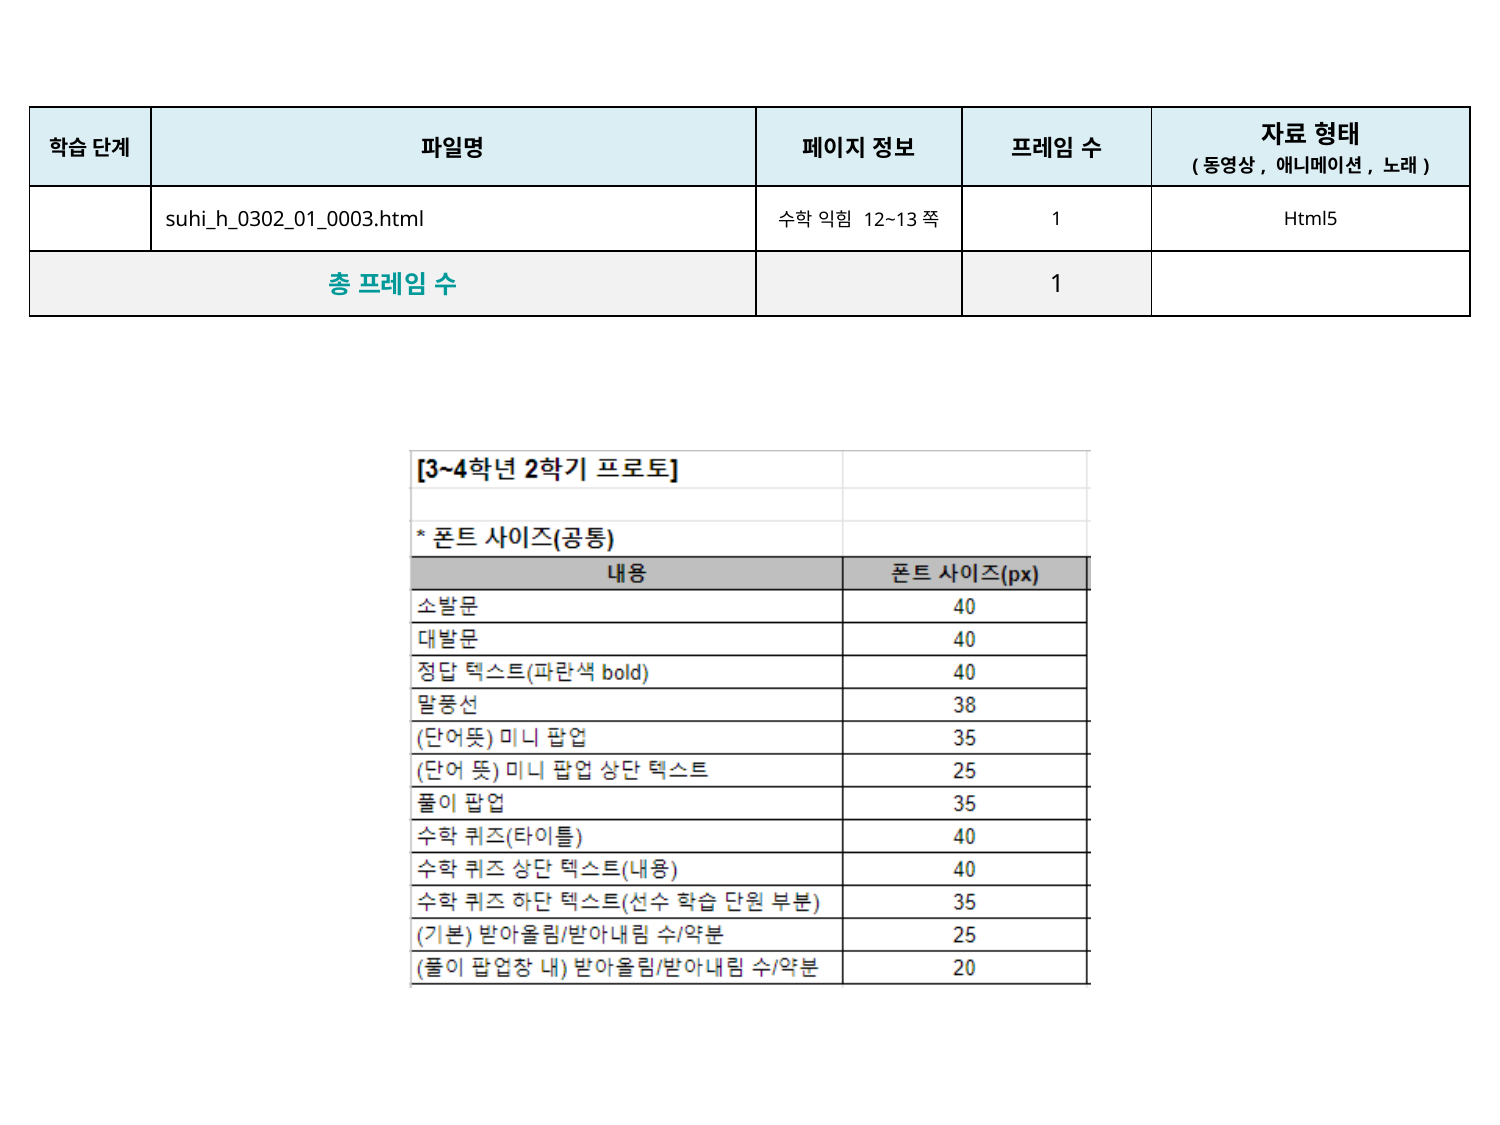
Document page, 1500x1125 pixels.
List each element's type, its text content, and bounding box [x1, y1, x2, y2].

table_cell 수학 익힘 12~13쪽 [757, 187, 961, 250]
table_header 페이지 정보 [757, 108, 961, 185]
table_cell 1 [963, 252, 1151, 315]
table_header 학습 단계 [30, 108, 150, 185]
table_header 파일명 [152, 108, 755, 185]
table_cell 1 [963, 187, 1151, 250]
table_cell suhi_h_0302_01_0003.html [152, 187, 755, 250]
table_cell [757, 252, 961, 315]
table_header 프레임 수 [963, 108, 1151, 185]
table_cell [30, 187, 150, 250]
table_cell 총 프레임 수 [30, 252, 755, 315]
picture [409, 449, 1091, 988]
table_cell Html5 [1152, 187, 1469, 250]
table_header 자료 형태 (동영상, 애니메이션, 노래) [1152, 108, 1469, 185]
table_cell [1152, 252, 1469, 315]
